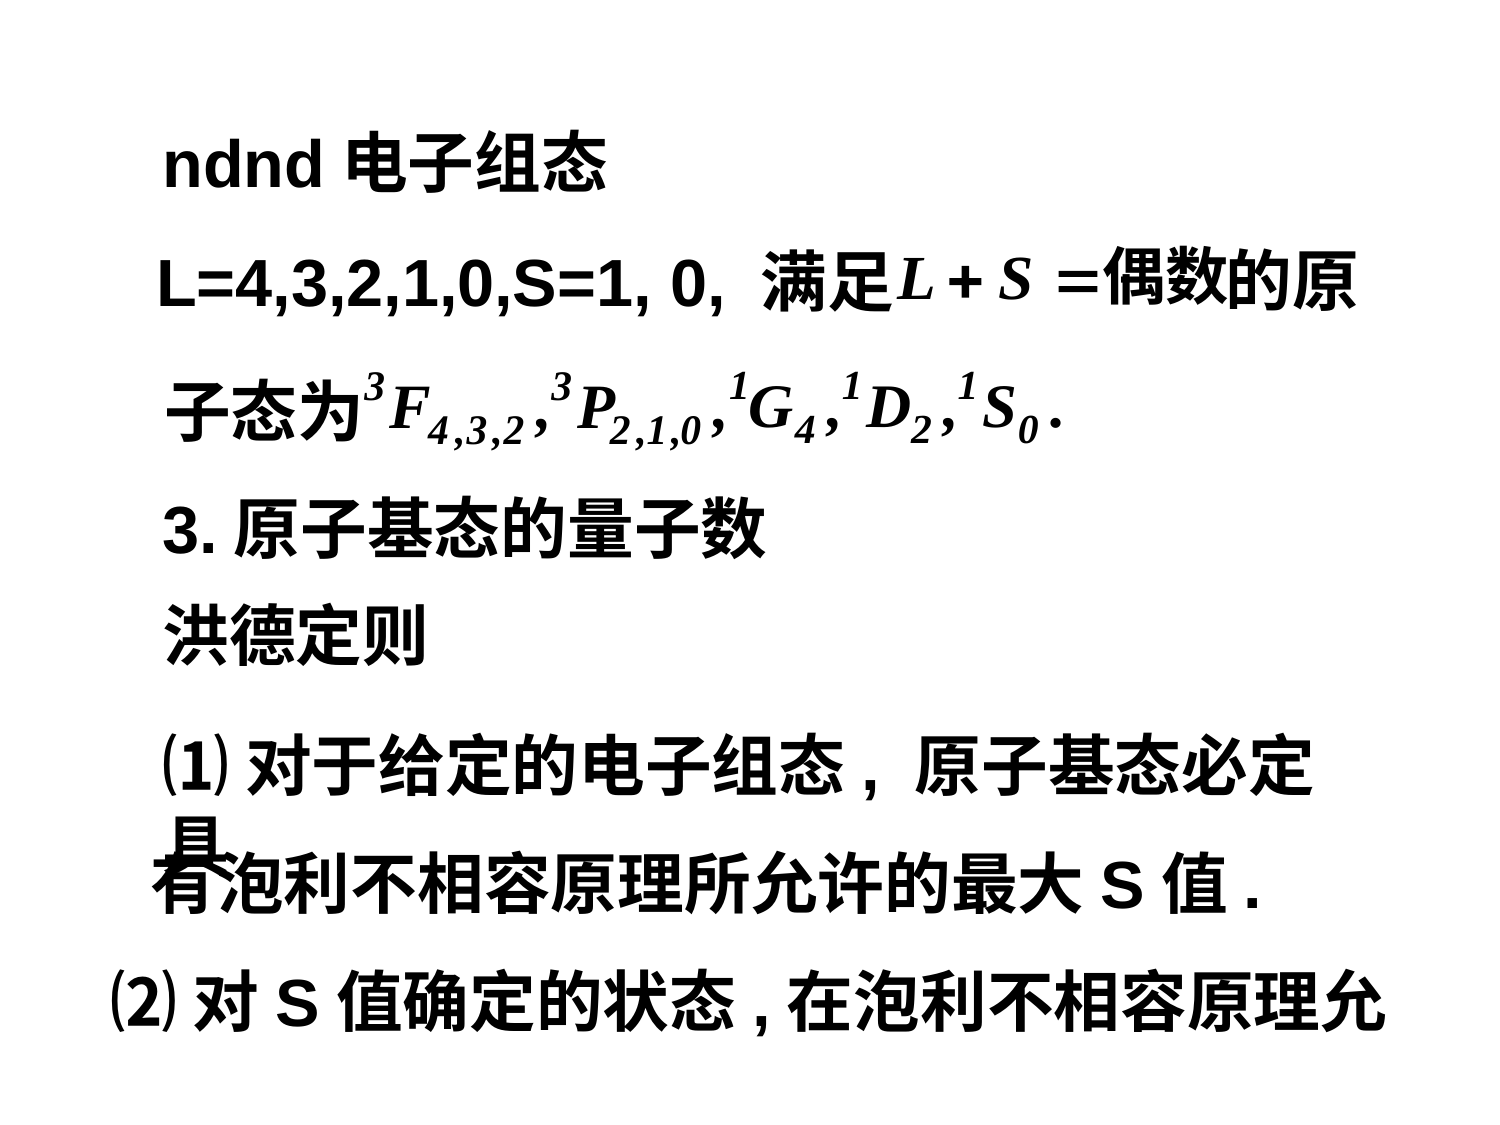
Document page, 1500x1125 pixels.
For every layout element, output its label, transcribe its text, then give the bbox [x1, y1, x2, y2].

text_box ⑴对于给定的电子组态, 原子基态必定具 [147, 716, 1376, 891]
text_box L=4,3,2,1,0,S=1, 0, 满足 [141, 231, 925, 327]
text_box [726, 361, 1065, 449]
text_box 3.原子基态的量子数 [147, 479, 845, 575]
text_box 子态为 [149, 361, 358, 457]
text_box ndnd电子组态 [147, 113, 703, 209]
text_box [891, 243, 1235, 313]
text_box 的原 [1210, 231, 1375, 327]
text_box ⑵对S值确定的状态,在泡利不相容原理允 [95, 952, 1403, 1047]
text_box 洪德定则 [147, 586, 538, 681]
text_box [359, 361, 728, 457]
text_box 有泡利不相容原理所允许的最大S值. [135, 834, 1341, 929]
